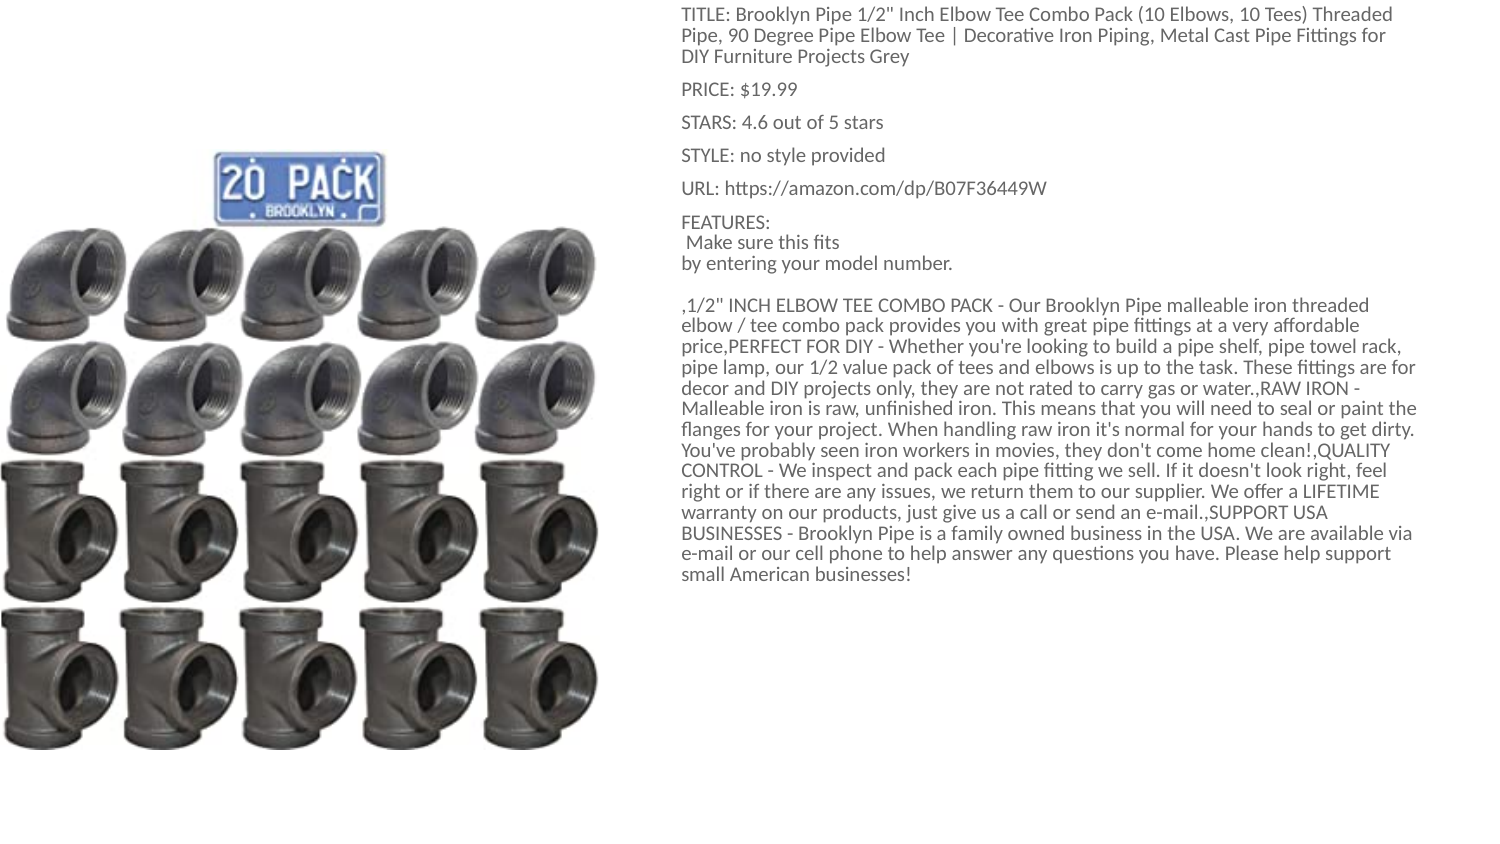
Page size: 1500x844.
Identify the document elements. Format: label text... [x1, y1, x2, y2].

table_cell STARS: 4.6 out of 5 stars [675, 108, 1425, 141]
table_cell URL: https://amazon.com/dp/B07F36449W [675, 174, 1425, 207]
table_cell STYLE: no style provided [675, 141, 1425, 174]
table_header TITLE: Brooklyn Pipe 1/2" Inch Elbow Tee Combo Pack (10 Elbows, 10 Tees) Threaded Pipe, 90 Degree Pipe Elbow Tee | Decorative Iron Piping, Metal Cast Pipe Fittings for DIY Furniture Projects Grey [675, 0, 1425, 75]
table_cell FEATURES: Make sure this fits by entering your model number. ,1/2" INCH ELBOW TEE COMBO PACK - Our Brooklyn Pipe malleable iron threaded elbow / tee combo pack provides you with great pipe fittings at a very affordable price,PERFECT FOR DIY - Whether you're looking to build a pipe shelf, pipe towel rack, pipe lamp, our 1/2 value pack of tees and elbows is up to the task. These fittings are for decor and DIY projects only, they are not rated to carry gas or water.,RAW IRON - Malleable iron is raw, unfinished iron. This means that you will need to seal or paint the flanges for your project. When handling raw iron it's normal for your hands to get dirty. You've probably seen iron workers in movies, they don't come home clean!,QUALITY CONTROL - We inspect and pack each pipe fitting we sell. If it doesn't look right, feel right or if there are any issues, we return them to our supplier. We offer a LIFETIME warranty on our products, just give us a call or send an e-mail.,SUPPORT USA BUSINESSES - Brooklyn Pipe is a family owned business in the USA. We are available via e-mail or our cell phone to help answer any questions you have. Please help support small American businesses! [675, 207, 1425, 593]
table_cell PRICE: $19.99 [675, 75, 1425, 108]
picture [0, 149, 600, 750]
